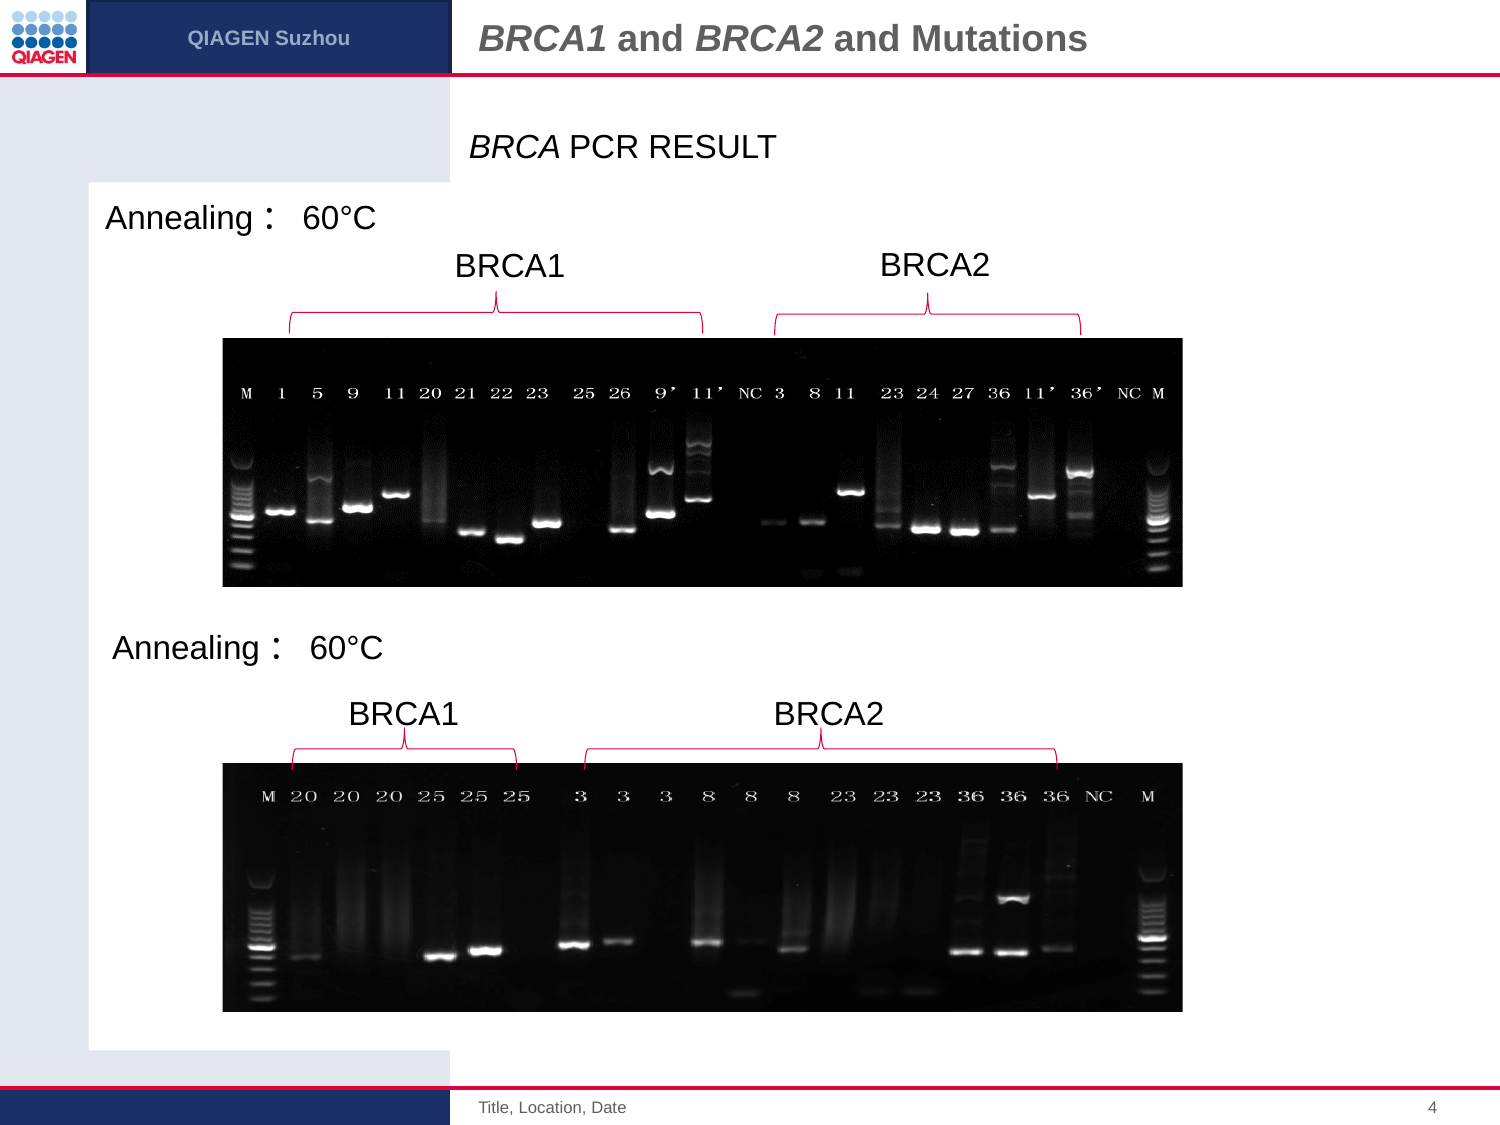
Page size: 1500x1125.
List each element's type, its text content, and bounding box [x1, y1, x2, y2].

text_box [773, 292, 1082, 336]
text_box Annealing：60°C [105, 196, 401, 244]
text_box [584, 740, 1058, 761]
footer Title, Location, Date [478, 1089, 1276, 1125]
text_box BRCA1 [348, 692, 550, 740]
list BRCA PCR RESULT [468, 125, 1477, 173]
picture [0, 0, 86, 73]
title BRCA1 and BRCA2 and Mutations [478, 0, 1471, 74]
slide_number 4 [1395, 1089, 1471, 1125]
text_box Annealing：60°C [112, 626, 408, 674]
text_box BRCA2 [773, 692, 975, 740]
text_box [291, 740, 518, 761]
text_box BRCA1 [454, 244, 656, 292]
picture [222, 763, 1183, 1012]
text_box BRCA2 [879, 243, 1081, 291]
text_box [288, 292, 704, 334]
picture [222, 337, 1183, 587]
